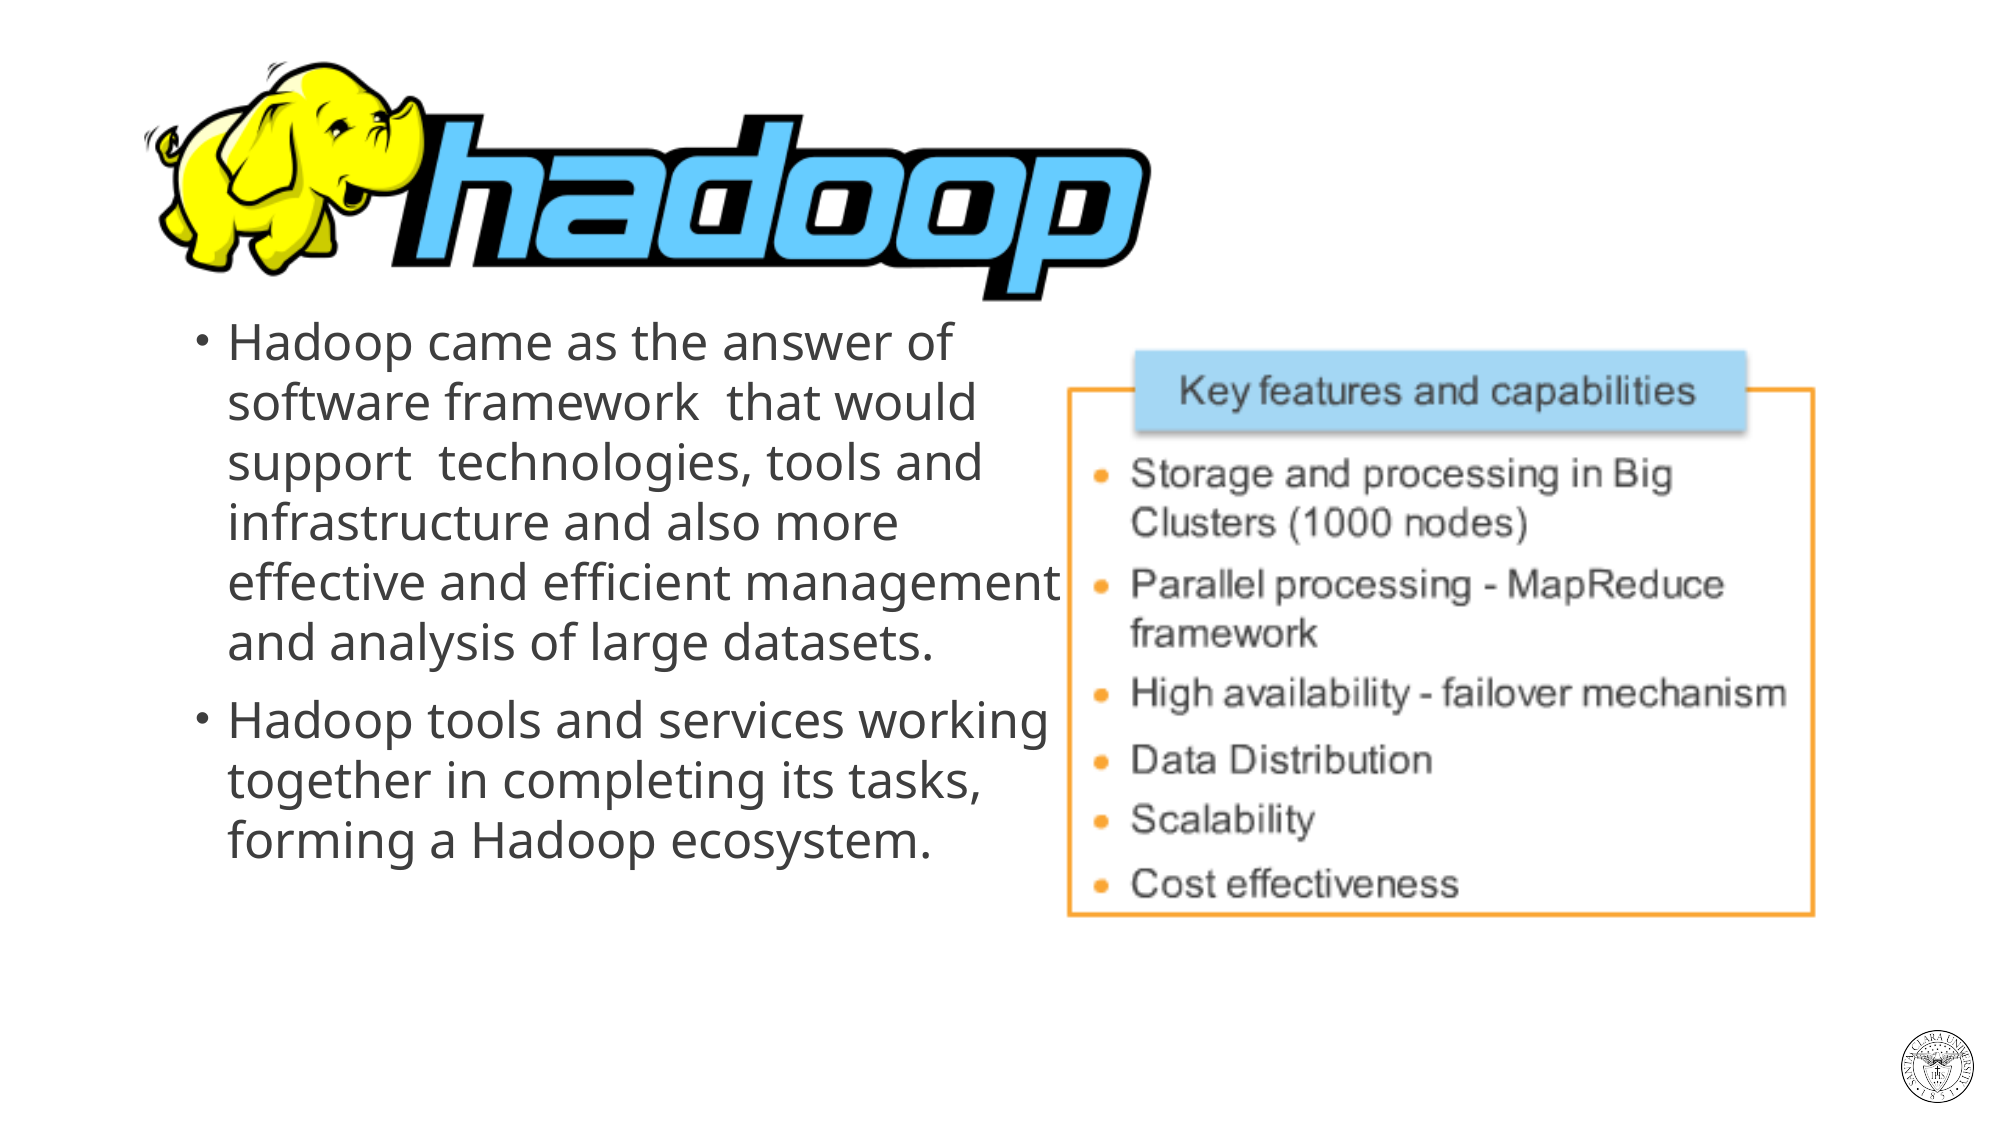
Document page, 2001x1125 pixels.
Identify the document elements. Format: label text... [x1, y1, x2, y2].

list Hadoop came as the answer of software framework that would support technologies, tools and infrastructure and also more effective and efficient management and analysis of large datasets. Hadoop tools and services working together in completing its tasks, forming a Hadoop ecosystem. [180, 316, 1095, 963]
picture [1901, 1030, 1974, 1103]
picture [129, 46, 1850, 947]
